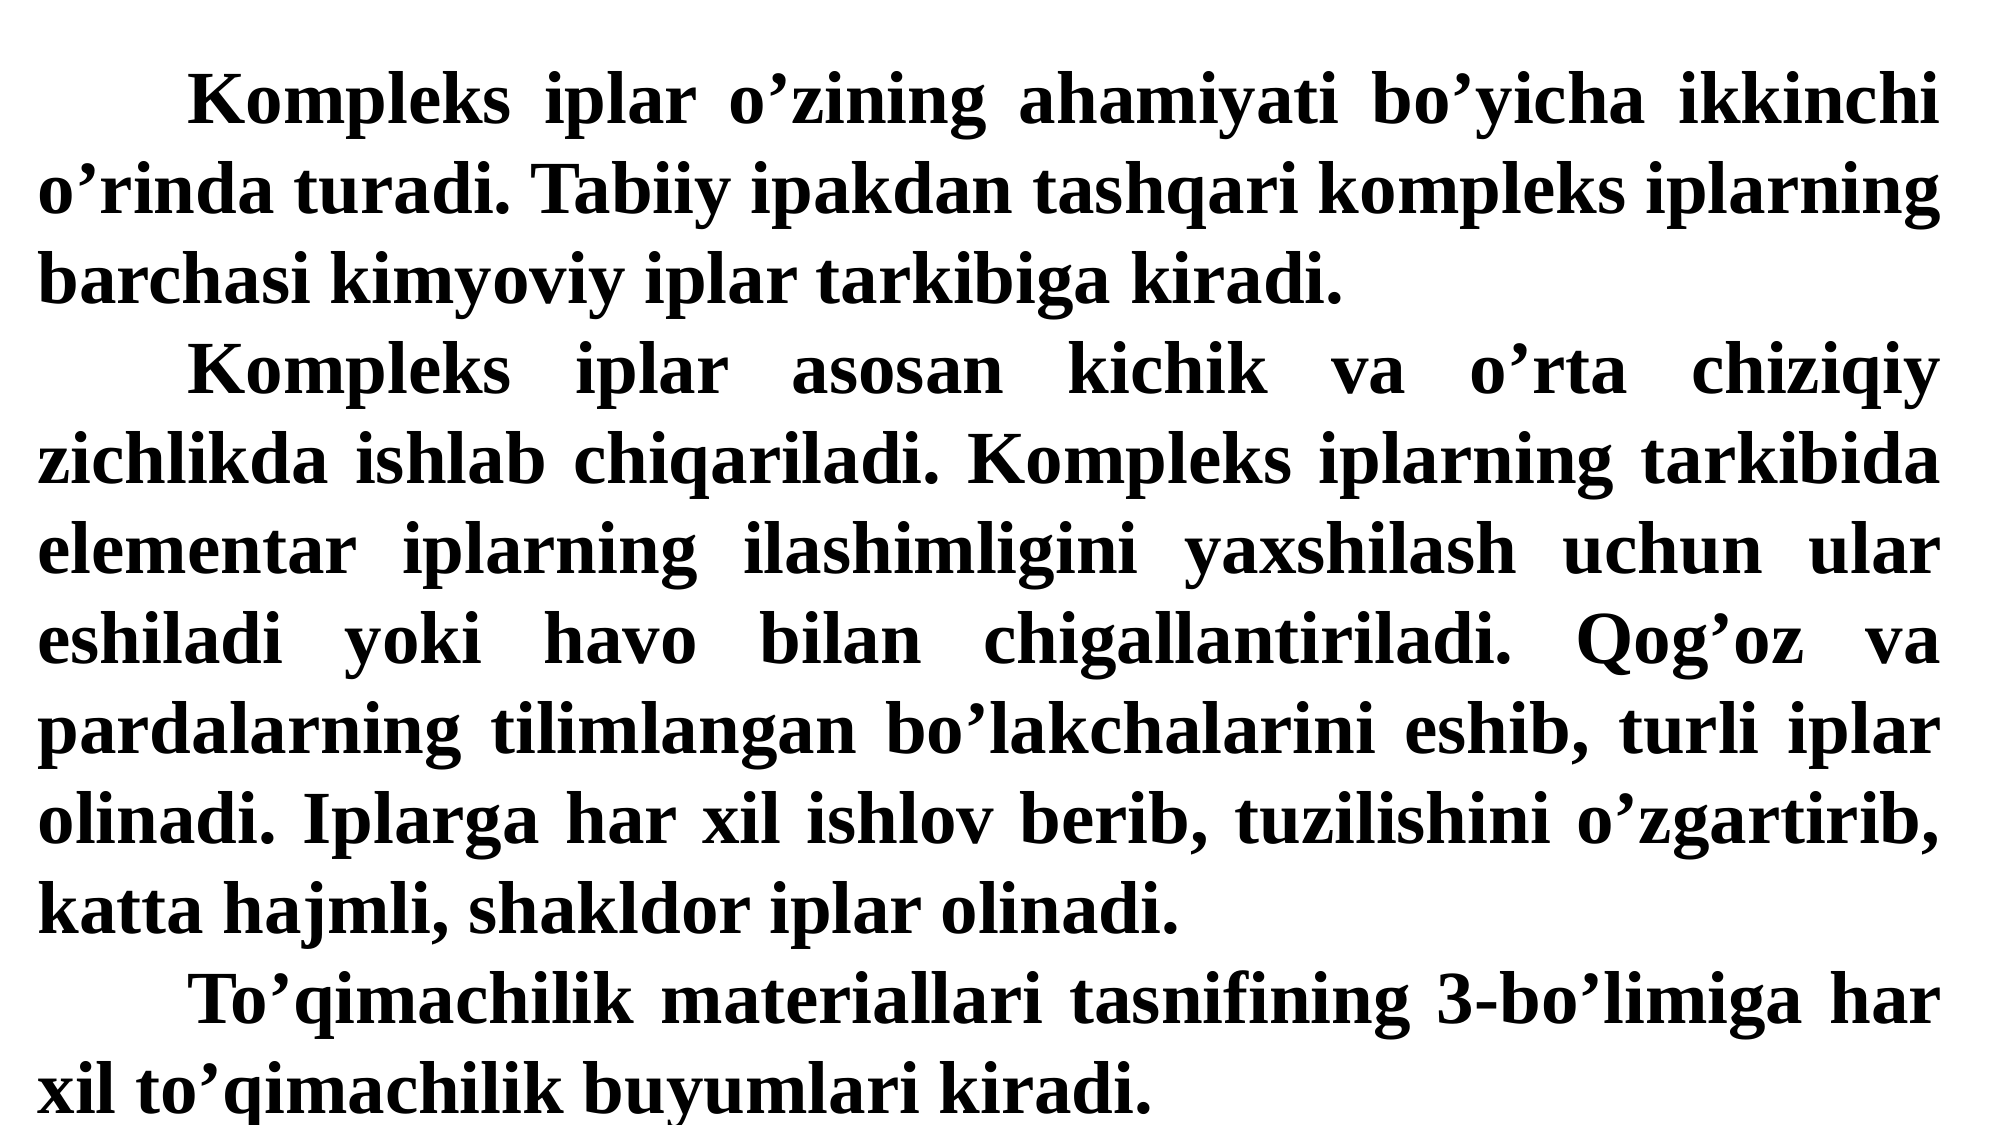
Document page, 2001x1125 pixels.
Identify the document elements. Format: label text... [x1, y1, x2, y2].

text_box Kompleks iplar o’zining ahamiyati bo’yicha ikkinchi o’rinda turadi. Tabiiy ipakdan tashqari kompleks iplarning barchasi kimyoviy iplar tarkibiga kiradi. Kompleks iplar asosan kichik va o’rta chiziqiy zichlikda ishlab chiqariladi. Kompleks iplarning tarkibida elementar iplarning ilashimligini yaxshilash uchun ular eshiladi yoki havo bilan chigallantiriladi. Qog’oz va pardalarning tilimlangan bo’lakchalarini eshib, turli iplar olinadi. Iplarga har xil ishlov berib, tuzilishini o’zgartirib, katta hajmli, shakldor iplar olinadi. To’qimachilik materiallari tasnifining 3-bo’limiga har xil to’qimachilik buyumlari kiradi. [22, 40, 1957, 1125]
